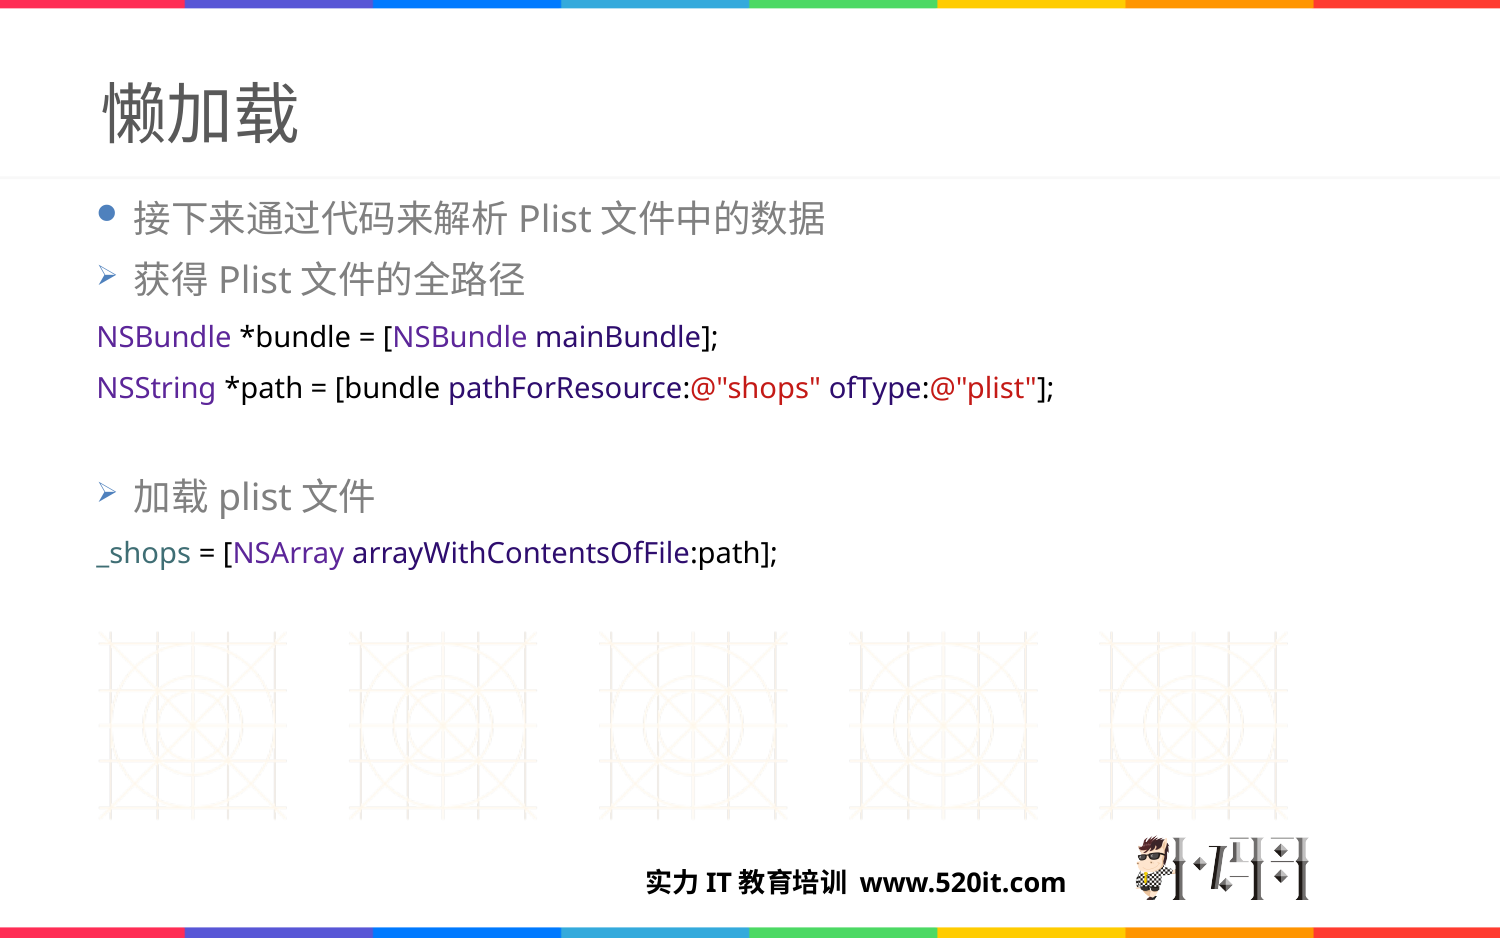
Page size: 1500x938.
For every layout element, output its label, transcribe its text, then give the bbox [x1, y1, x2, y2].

title 懒加载 [85, 64, 1419, 178]
list 接下来通过代码来解析Plist文件中的数据 获得Plist文件的全路径 NSBundle *bundle = [NSBundle mainBundle]; NSString *path = [bundle pathForResource:@"shops" ofType:@"plist"]; 加载plist文件 _shops = [NSArray arrayWithContentsOfFile:path]; [81, 187, 1416, 827]
picture [0, 0, 1500, 176]
picture [0, 180, 1500, 938]
